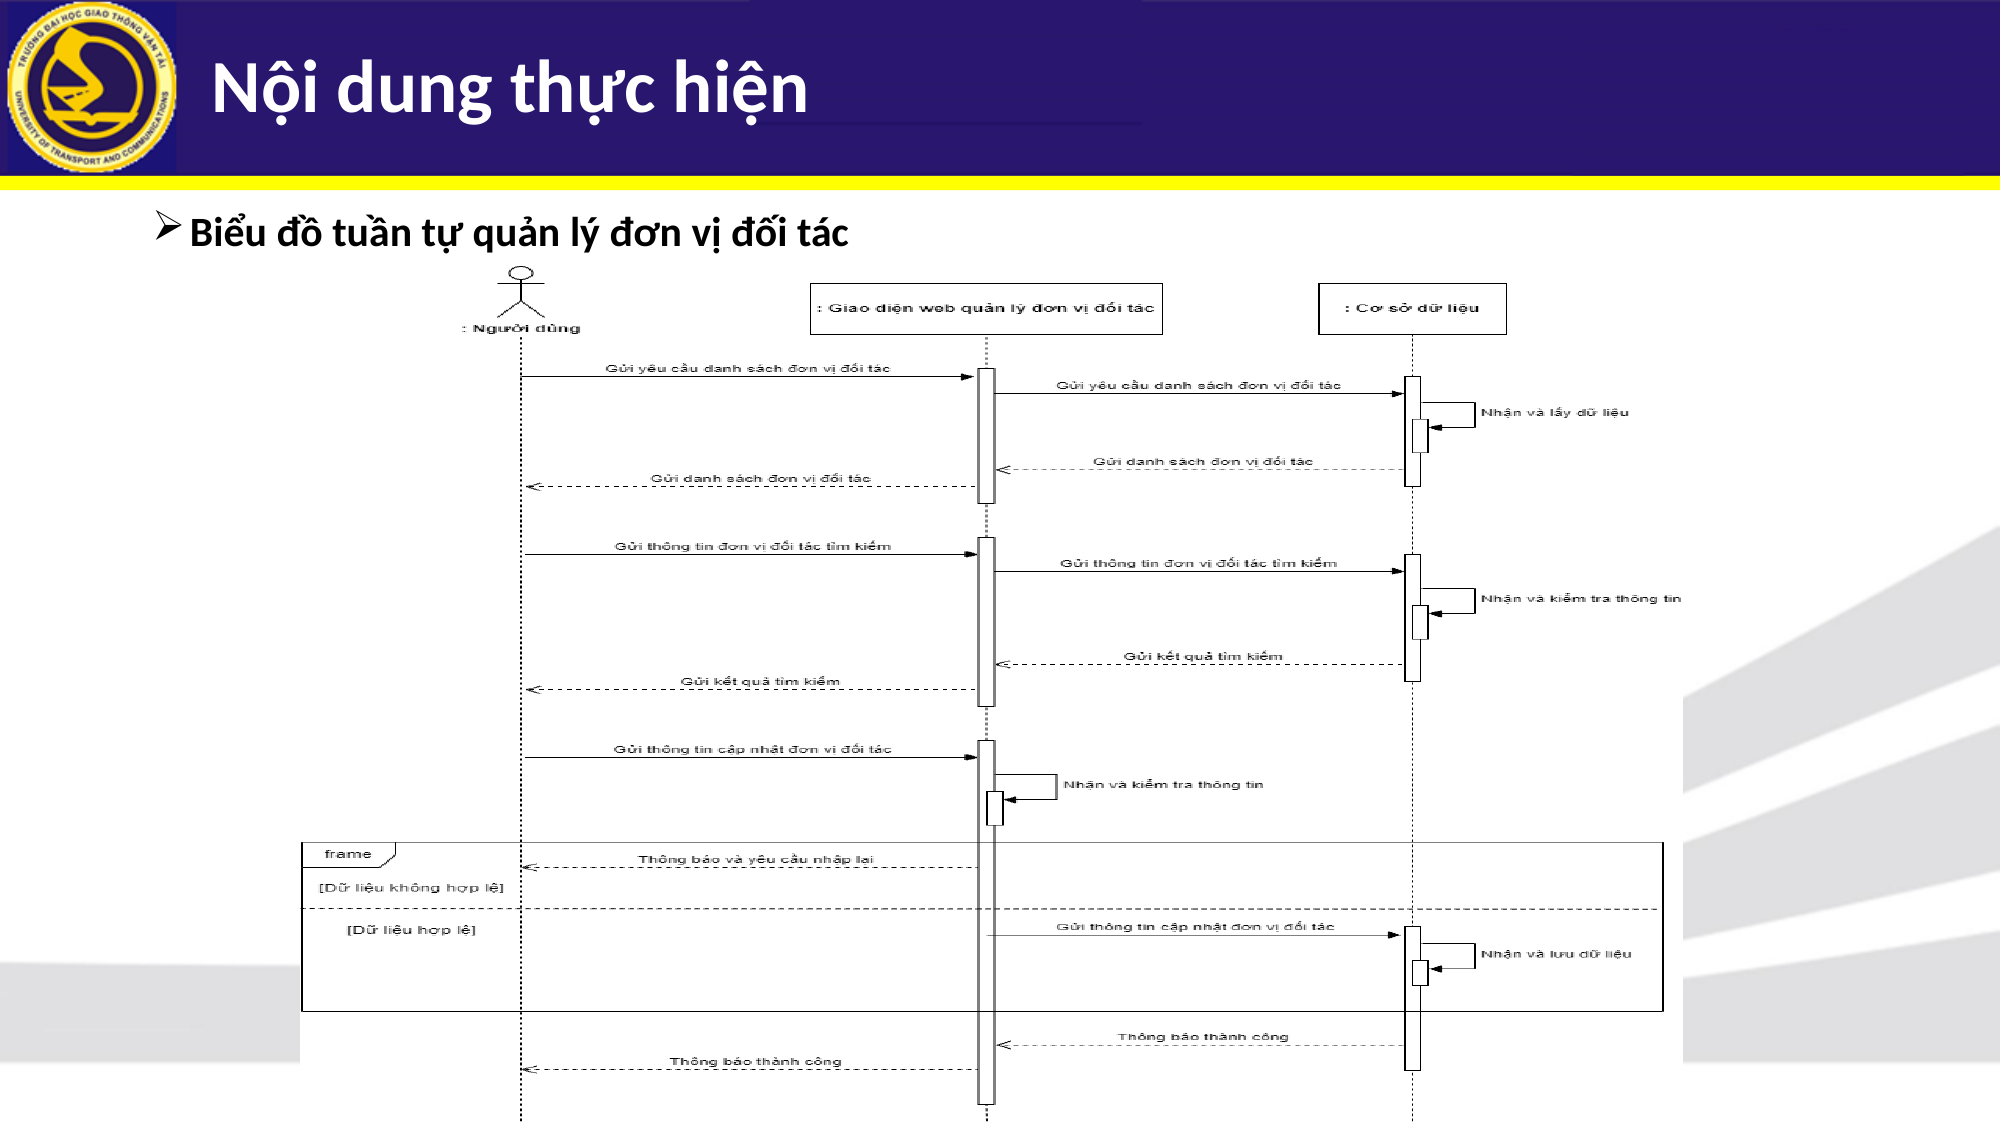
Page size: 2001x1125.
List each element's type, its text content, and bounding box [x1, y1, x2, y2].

picture [0, 191, 2000, 1125]
list Biểu đồ tuần tự quản lý đơn vị đối tác [137, 203, 1863, 281]
title Nội dung thực hiện [196, 0, 2000, 176]
picture [0, 0, 196, 175]
